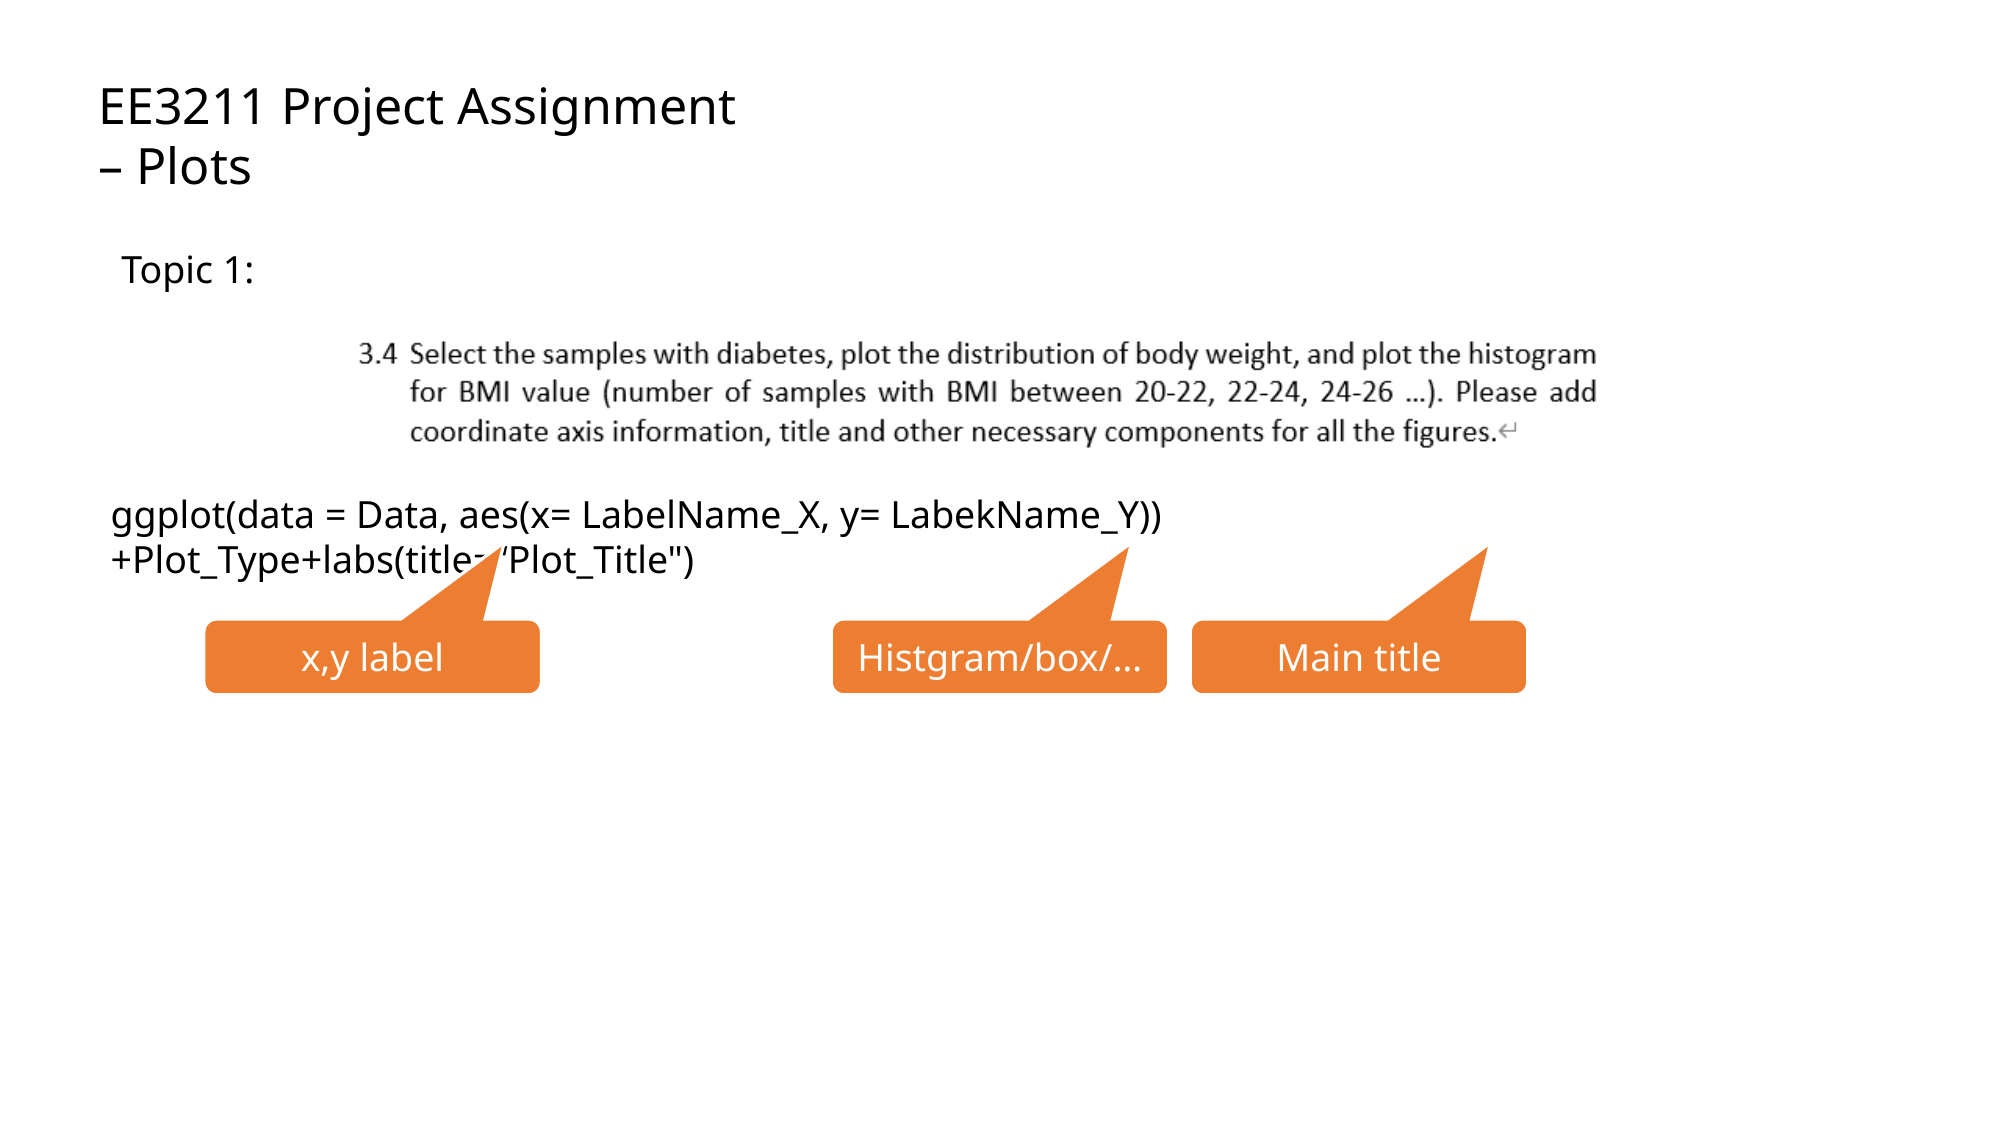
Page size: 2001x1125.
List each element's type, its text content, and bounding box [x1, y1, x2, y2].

text_box x,y label [202, 538, 543, 697]
text_box Histgram/box/… [829, 538, 1171, 697]
text_box EE3211 Project Assignment – Plots [83, 67, 1544, 202]
text_box Main title [1188, 538, 1530, 697]
text_box ggplot(data = Data, aes(x= LabelName_X, y= LabekName_Y))+Plot_Type+labs(title=“Plot_Title") [95, 483, 1753, 589]
text_box Topic 1: [106, 238, 373, 299]
picture [346, 337, 1654, 451]
